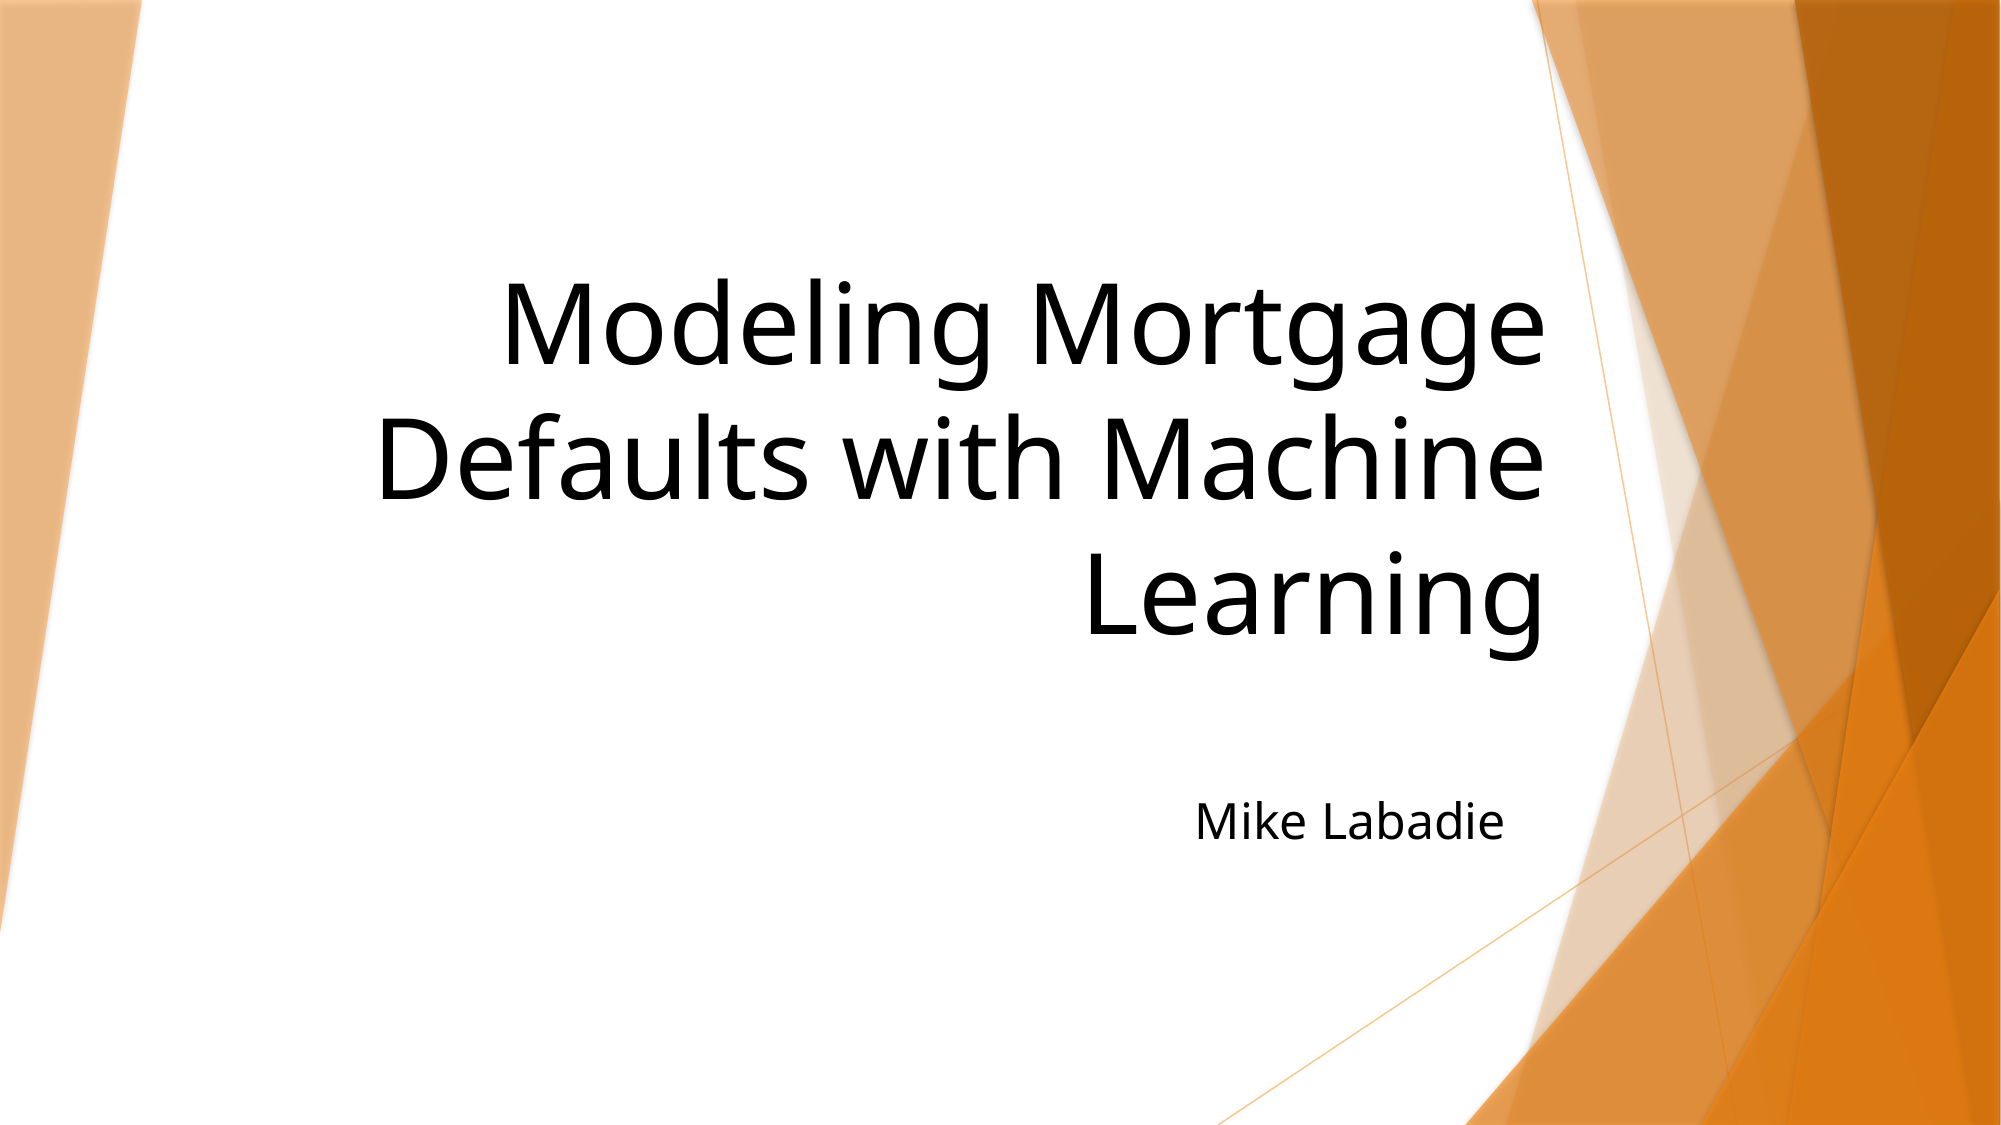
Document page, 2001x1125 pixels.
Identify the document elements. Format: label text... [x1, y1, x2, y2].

subtitle Mike Labadie [247, 782, 1522, 845]
title Modeling Mortgage Defaults with Machine Learning [99, 394, 1565, 665]
